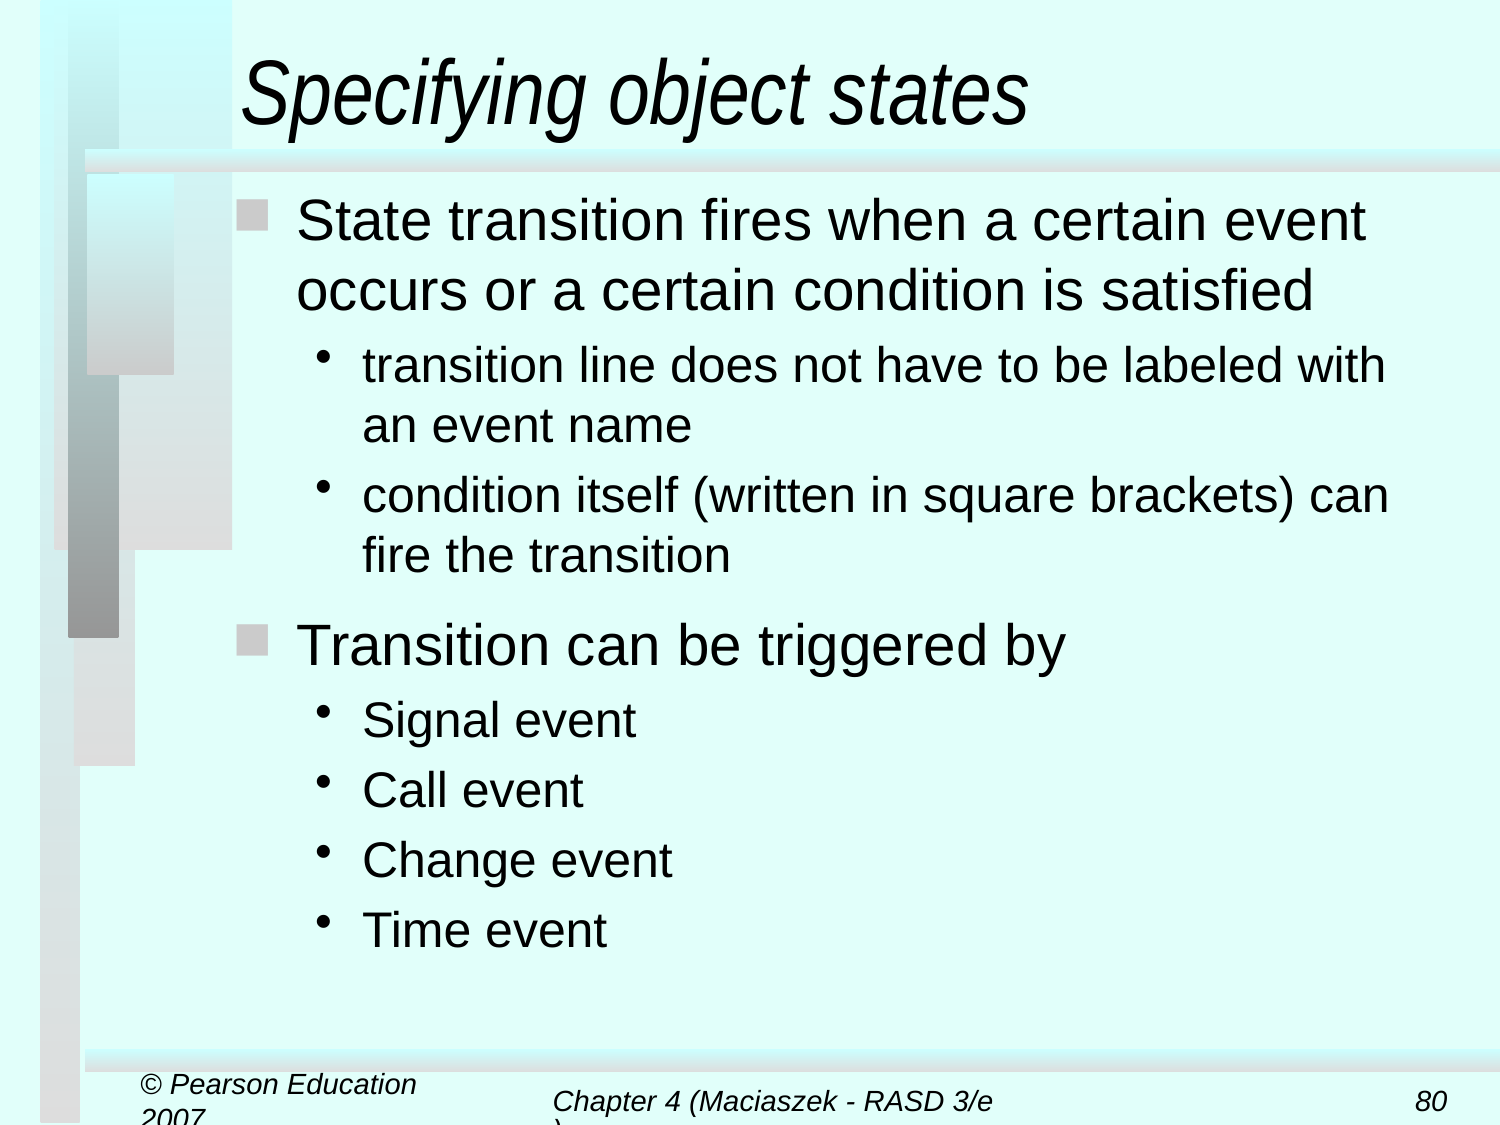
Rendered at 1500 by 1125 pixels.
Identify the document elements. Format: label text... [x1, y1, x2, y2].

slide_number 80 [1149, 1074, 1463, 1125]
title Specifying object states [225, 0, 1500, 150]
list State transition fires when a certain event occurs or a certain condition is satisfied transition line does not have to be labeled with an event name condition itself (written in square brackets) can fire the transition Transition can be triggered by Signal event Call event Change event Time event [225, 174, 1463, 1038]
slide_number © Pearson Education 2007 [125, 1074, 438, 1125]
footer Chapter 4 (Maciaszek - RASD 3/e) [537, 1074, 1013, 1125]
